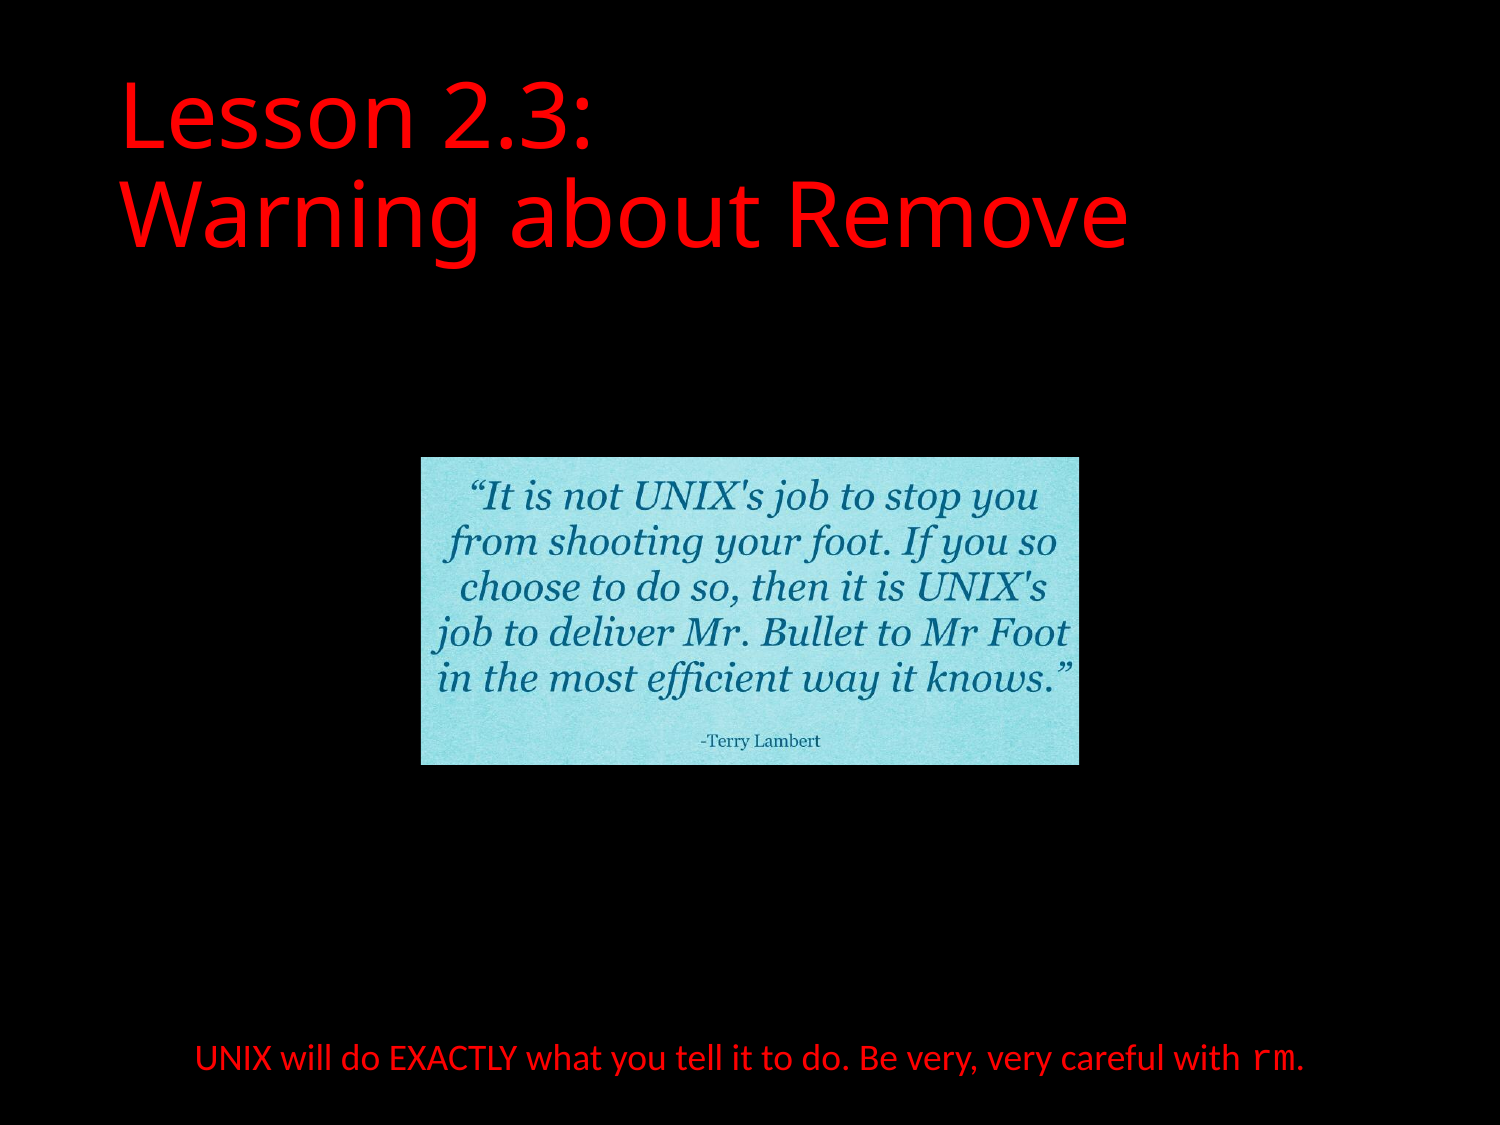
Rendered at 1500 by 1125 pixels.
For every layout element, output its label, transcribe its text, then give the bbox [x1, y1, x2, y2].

picture [420, 457, 1080, 765]
text_box UNIX will do EXACTLY what you tell it to do. Be very, very careful with rm. [179, 1025, 1321, 1086]
title Lesson 2.3: Warning about Remove [103, 59, 1397, 278]
